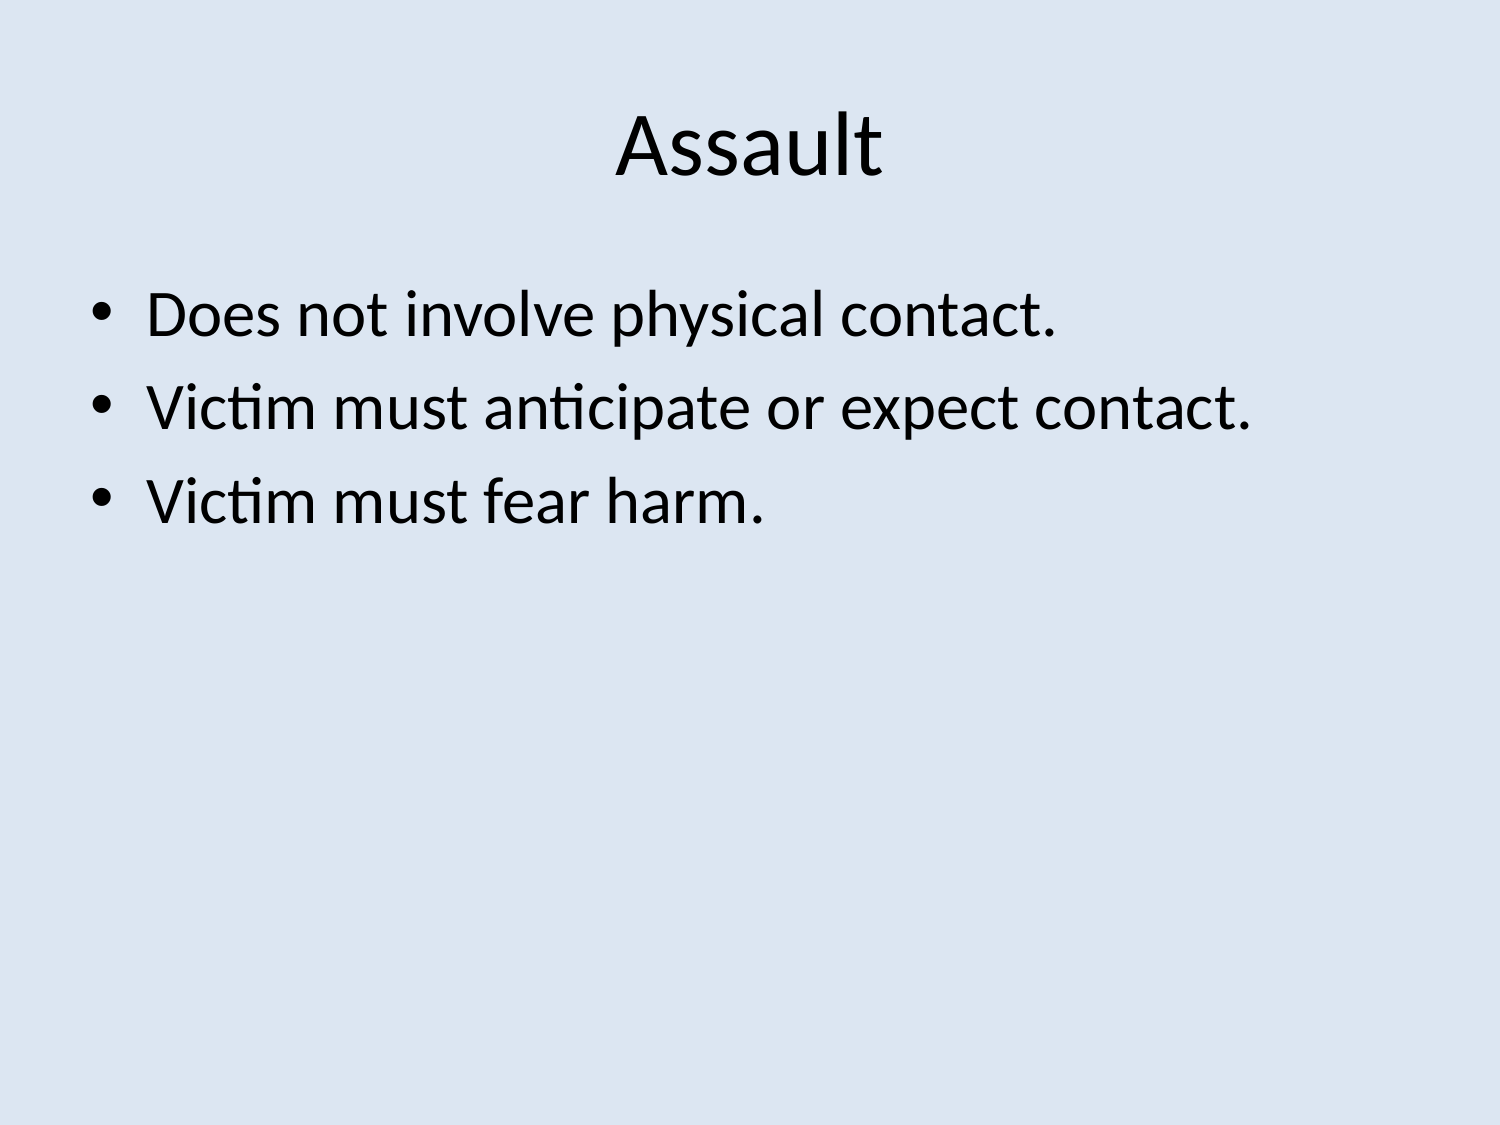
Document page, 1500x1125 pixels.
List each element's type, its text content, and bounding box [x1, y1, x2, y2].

title Assault [75, 45, 1425, 233]
list Does not involve physical contact. Victim must anticipate or expect contact. Victim must fear harm. [75, 262, 1425, 1005]
